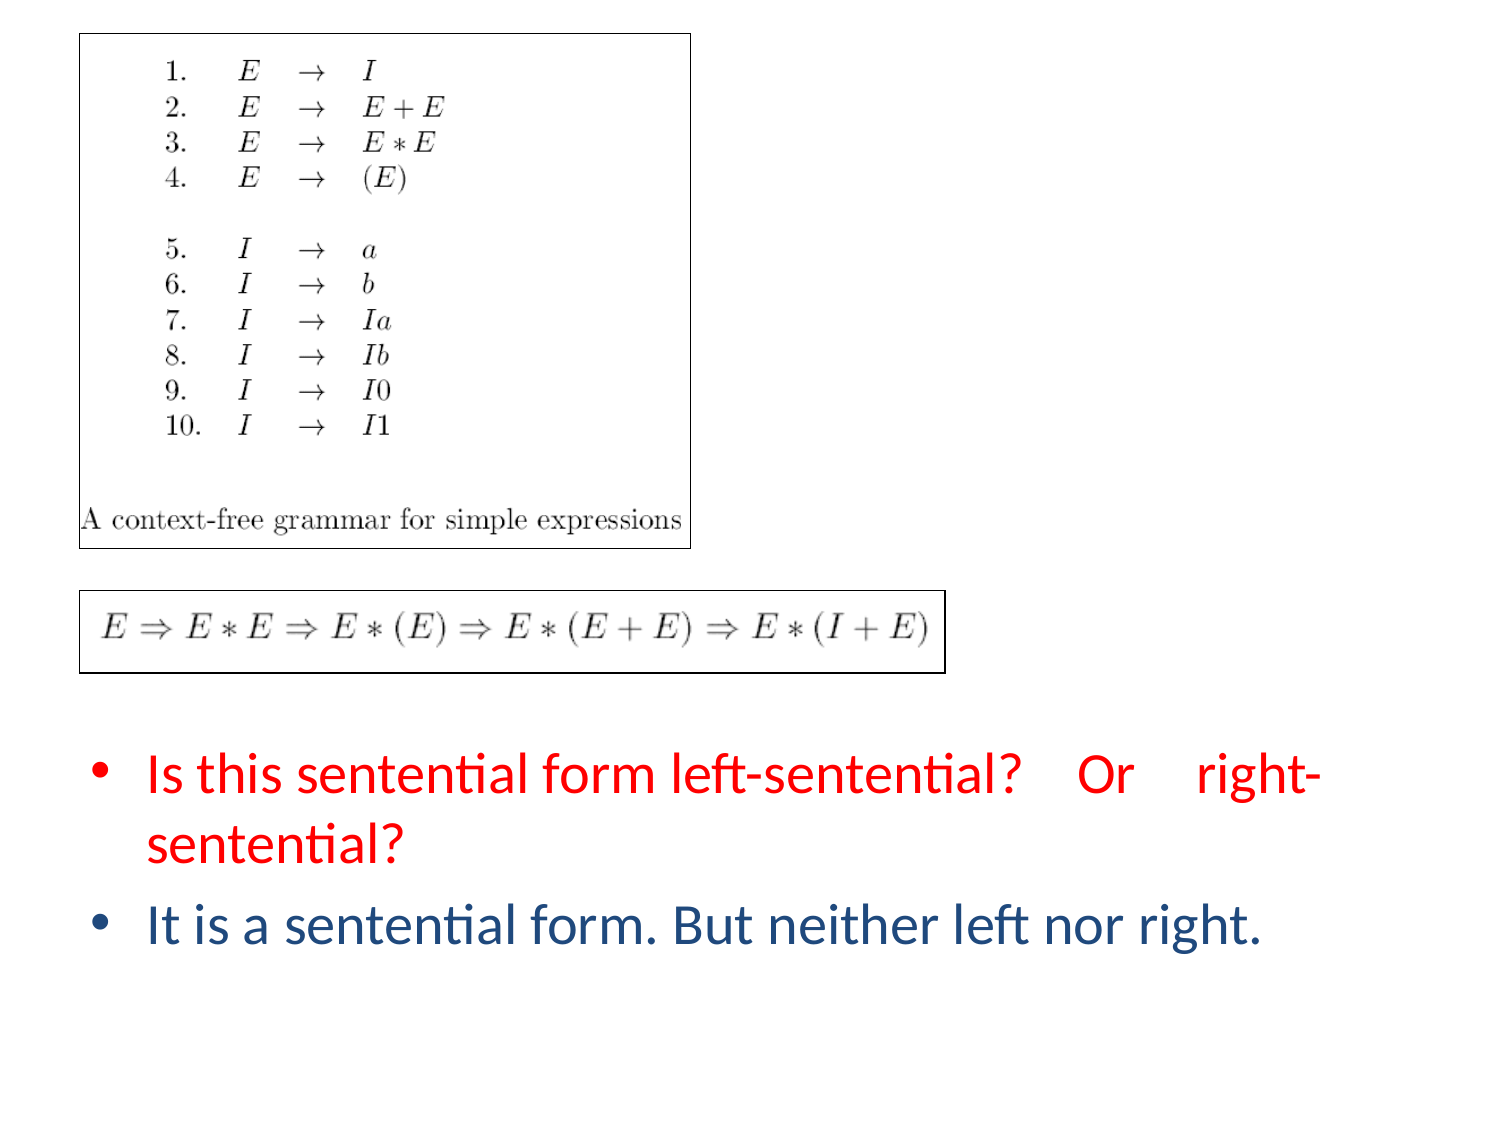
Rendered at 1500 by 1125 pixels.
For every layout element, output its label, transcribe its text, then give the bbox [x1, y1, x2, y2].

picture [80, 590, 945, 673]
list Is this sentential form left-sentential? Or right-sentential? It is a sentential form. But neither left nor right. [75, 262, 1425, 1005]
picture [80, 34, 691, 548]
